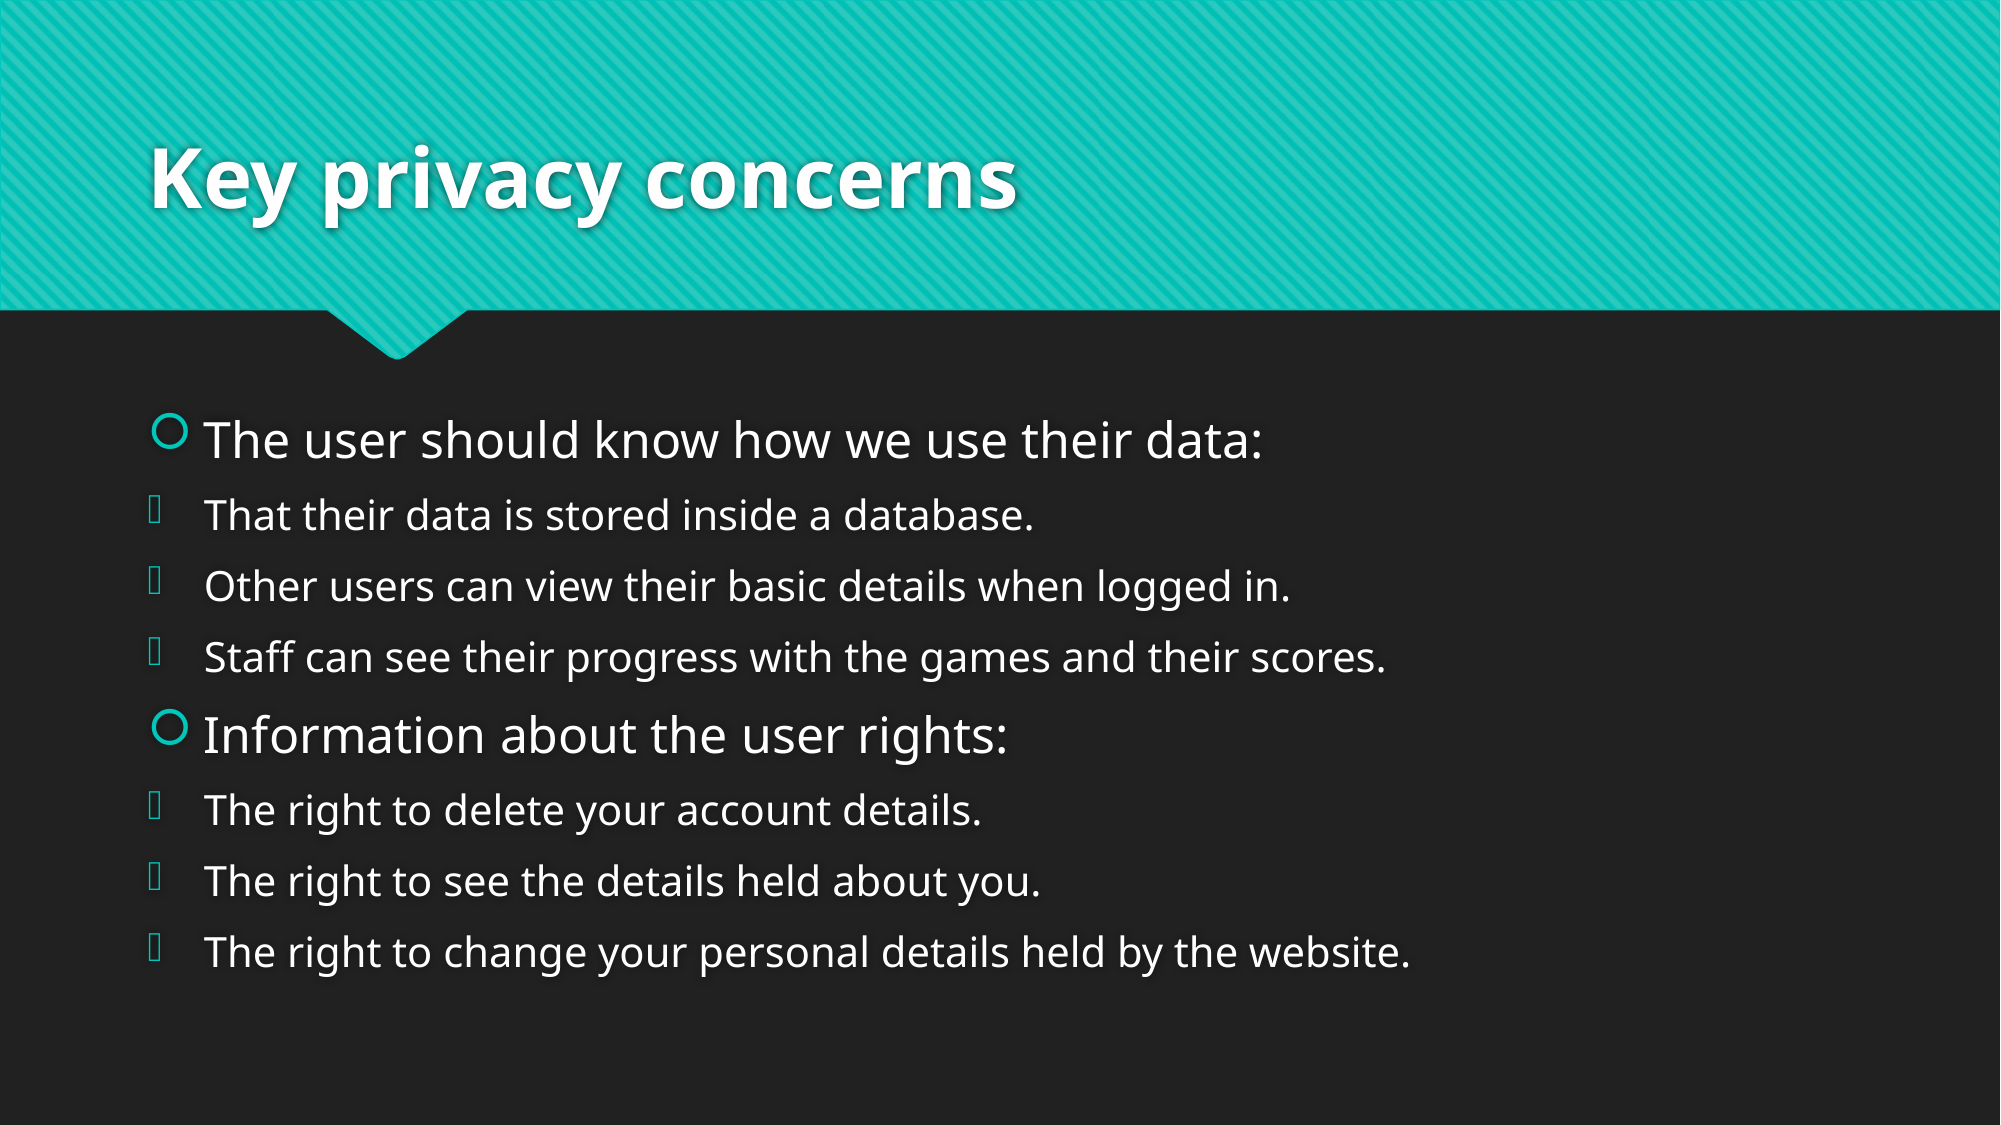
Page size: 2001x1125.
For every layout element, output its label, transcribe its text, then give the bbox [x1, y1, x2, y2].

title Key privacy concerns [132, 73, 1868, 233]
list The user should know how we use their data: That their data is stored inside a database. Other users can view their basic details when logged in. Staff can see their progress with the games and their scores. Information about the user rights: The right to delete your account details. The right to see the details held about you. The right to change your personal details held by the website. [132, 400, 1865, 997]
